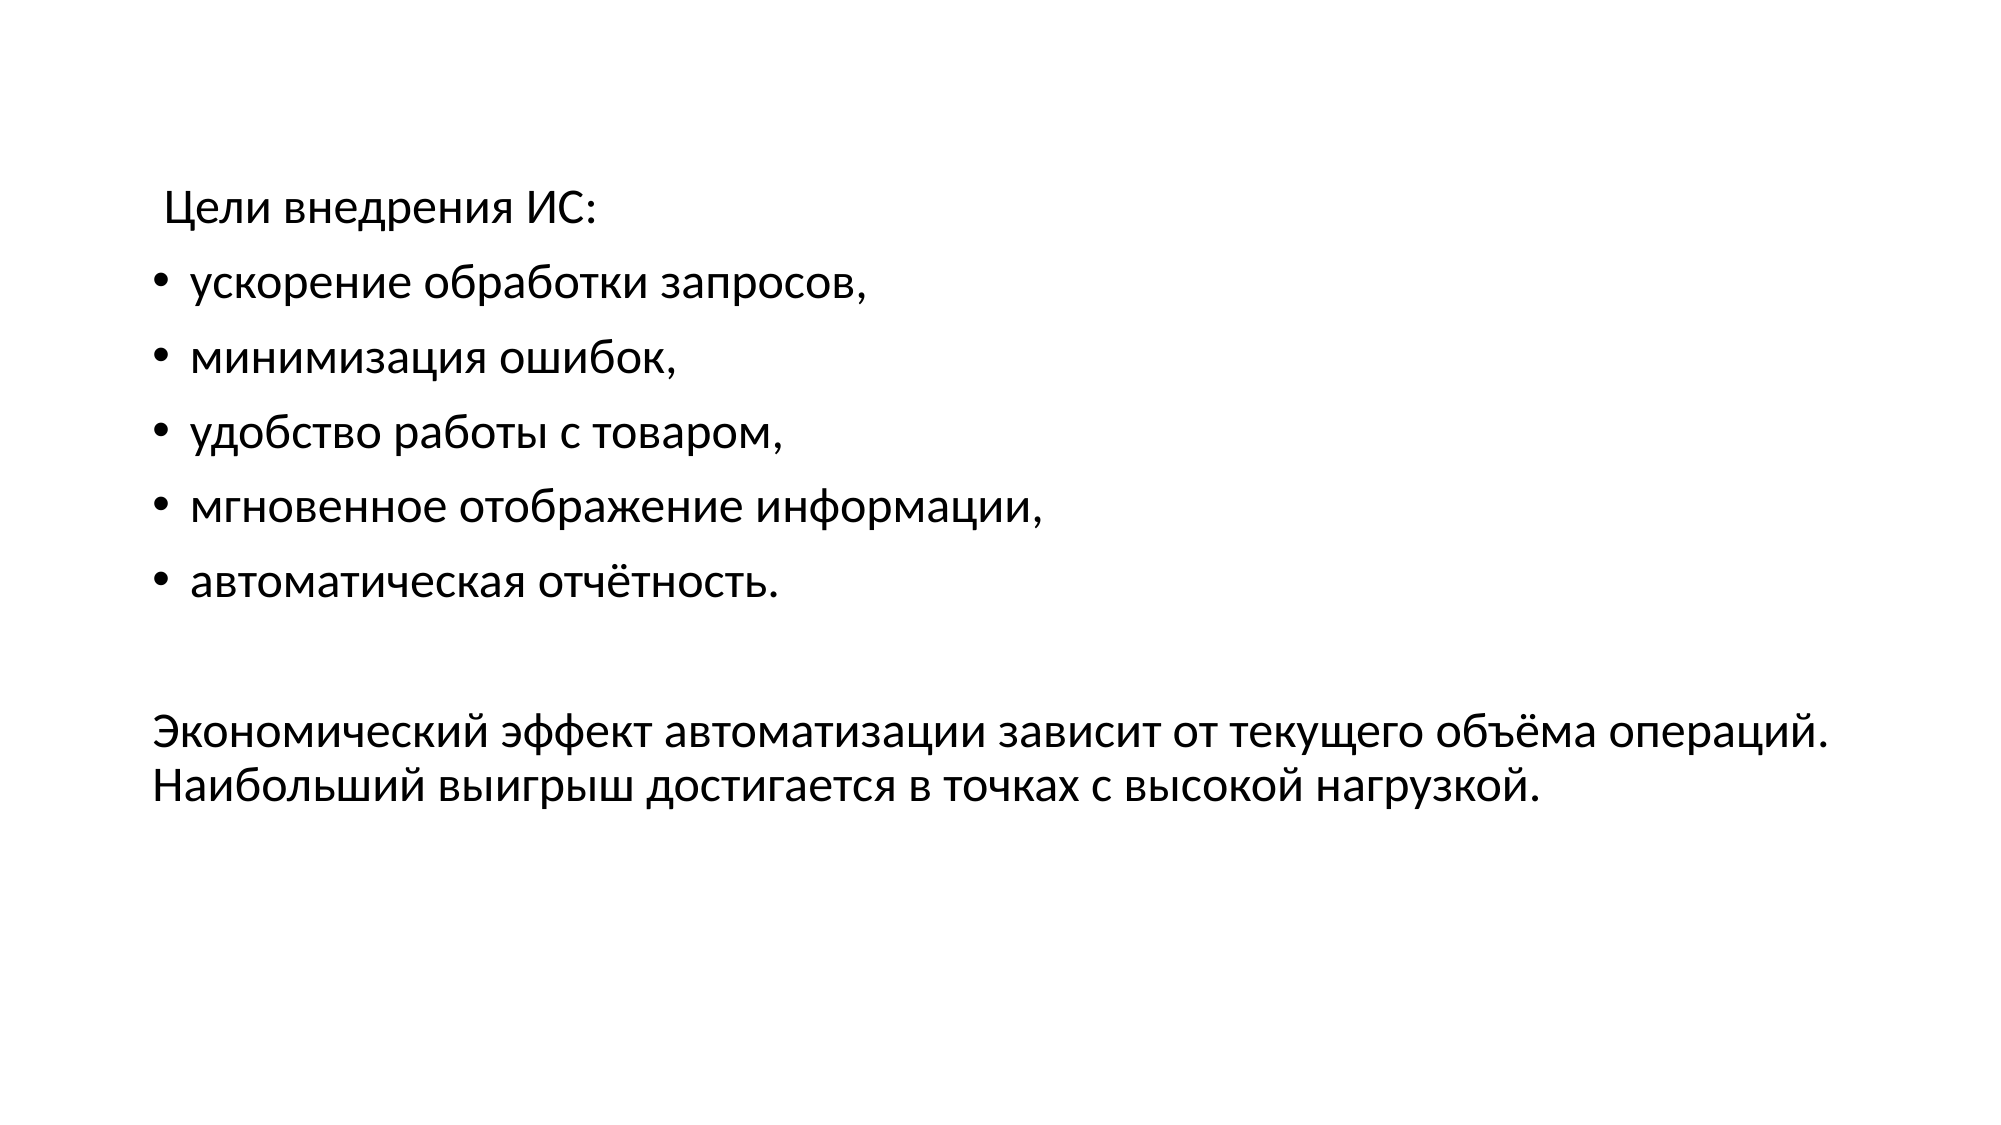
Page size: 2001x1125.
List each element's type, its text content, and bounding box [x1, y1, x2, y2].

list Цели внедрения ИС: ускорение обработки запросов, минимизация ошибок, удобство работы с товаром, мгновенное отображение информации, автоматическая отчётность. Экономический эффект автоматизации зависит от текущего объёма операций. Наибольший выигрыш достигается в точках с высокой нагрузкой. [137, 172, 1863, 1050]
